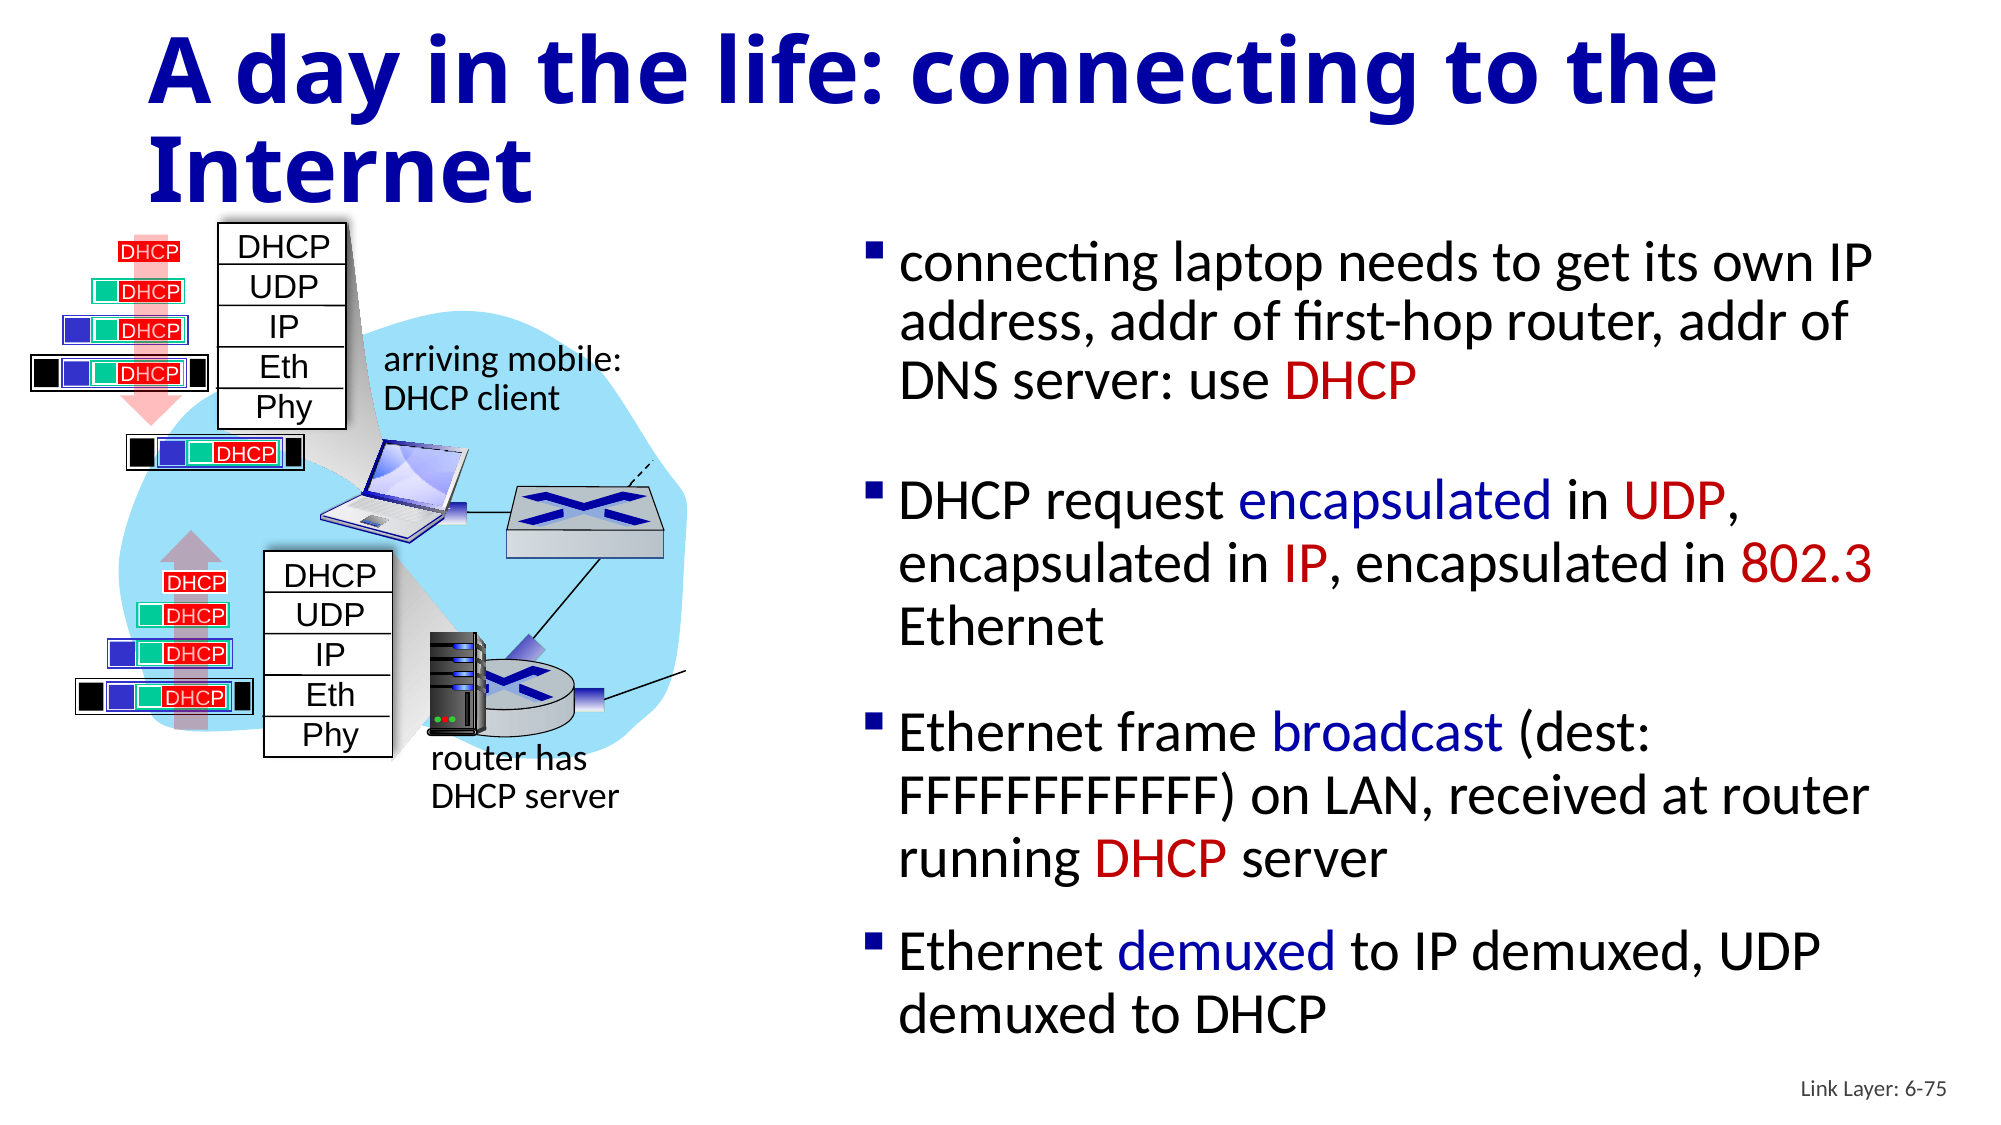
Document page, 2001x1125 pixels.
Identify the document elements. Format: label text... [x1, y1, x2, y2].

title A day in the life: connecting to the Internet [133, 49, 1859, 197]
text_box DHCP request encapsulated in UDP, encapsulated in IP, encapsulated in 802.3 Ethernet [846, 462, 1891, 677]
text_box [75, 529, 253, 730]
text_box router has DHCP server [415, 732, 635, 824]
text_box [506, 634, 546, 659]
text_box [479, 659, 575, 737]
text_box arriving mobile: DHCP client [383, 333, 638, 425]
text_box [319, 439, 470, 546]
text_box [170, 392, 215, 432]
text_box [151, 562, 241, 603]
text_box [30, 234, 209, 426]
text_box [383, 425, 688, 732]
text_box [383, 310, 545, 333]
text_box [215, 218, 383, 492]
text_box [262, 546, 479, 762]
text_box connecting laptop needs to get its own IP address, addr of first-hop router, addr of DNS server: use DHCP [846, 226, 1944, 433]
text_box Ethernet demuxed to IP demuxed, UDP demuxed to DHCP [845, 912, 1919, 1125]
text_box [575, 688, 605, 712]
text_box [506, 486, 664, 559]
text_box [126, 432, 304, 473]
slide_number Link Layer: 6-75 [1919, 1056, 1963, 1117]
text_box Ethernet frame broadcast (dest: FFFFFFFFFFFF) on LAN, received at router running DHCP server [845, 693, 1925, 951]
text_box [427, 632, 487, 736]
text_box [125, 473, 319, 730]
